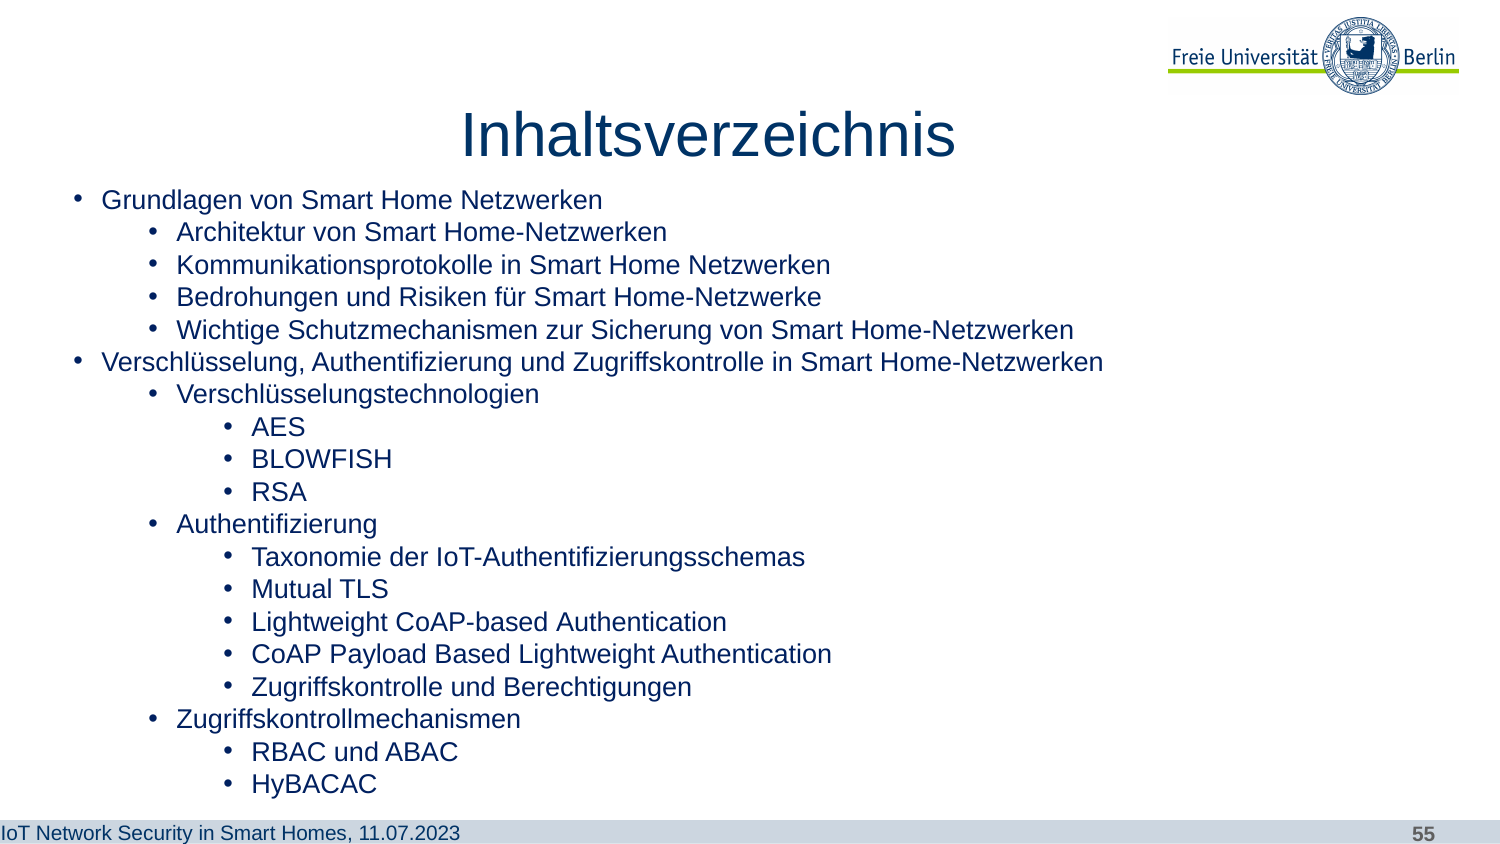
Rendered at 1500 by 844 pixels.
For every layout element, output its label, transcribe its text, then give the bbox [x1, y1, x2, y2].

title Inhaltsverzeichnis [0, 116, 1418, 170]
text_box Grundlagen von Smart Home Netzwerken Architektur von Smart Home-Netzwerken Kommunikationsprotokolle in Smart Home Netzwerken Bedrohungen und Risiken für Smart Home-Netzwerke Wichtige Schutzmechanismen zur Sicherung von Smart Home-Netzwerken Verschlüsselung, Authentifizierung und Zugriffskontrolle in Smart Home-Netzwerken Verschlüsselungstechnologien AES BLOWFISH RSA Authentifizierung Taxonomie der IoT-Authentifizierungsschemas Mutual TLS Lightweight CoAP-based Authentication CoAP Payload Based Lightweight Authentication Zugriffskontrolle und Berechtigungen Zugriffskontrollmechanismen RBAC und ABAC HyBACAC [58, 174, 1419, 807]
picture [1168, 17, 1459, 95]
text_box IoT Network Security in Smart Homes, 11.07.2023​ [0, 812, 662, 844]
